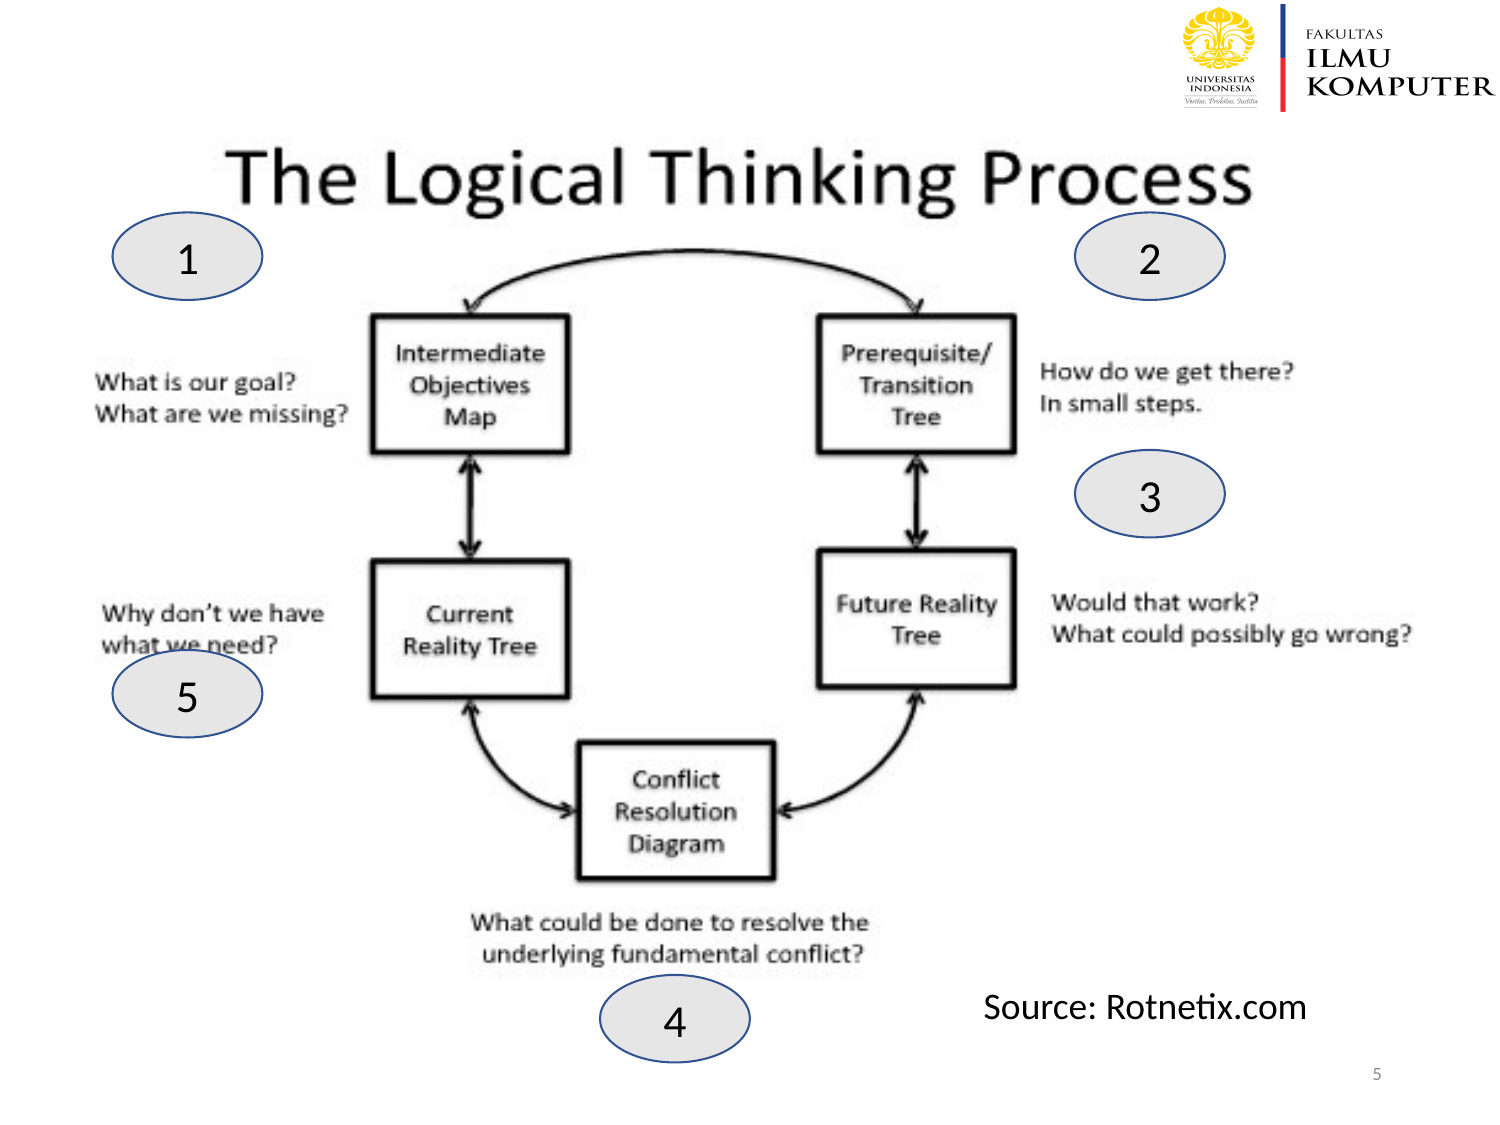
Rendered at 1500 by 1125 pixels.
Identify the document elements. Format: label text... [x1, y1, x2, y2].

picture [1174, 0, 1500, 113]
slide_number 5 [1059, 1042, 1397, 1103]
picture [37, 137, 1438, 1000]
text_box 4 [598, 1000, 751, 1064]
text_box Source: Rotnetix.com [969, 1000, 1324, 1035]
